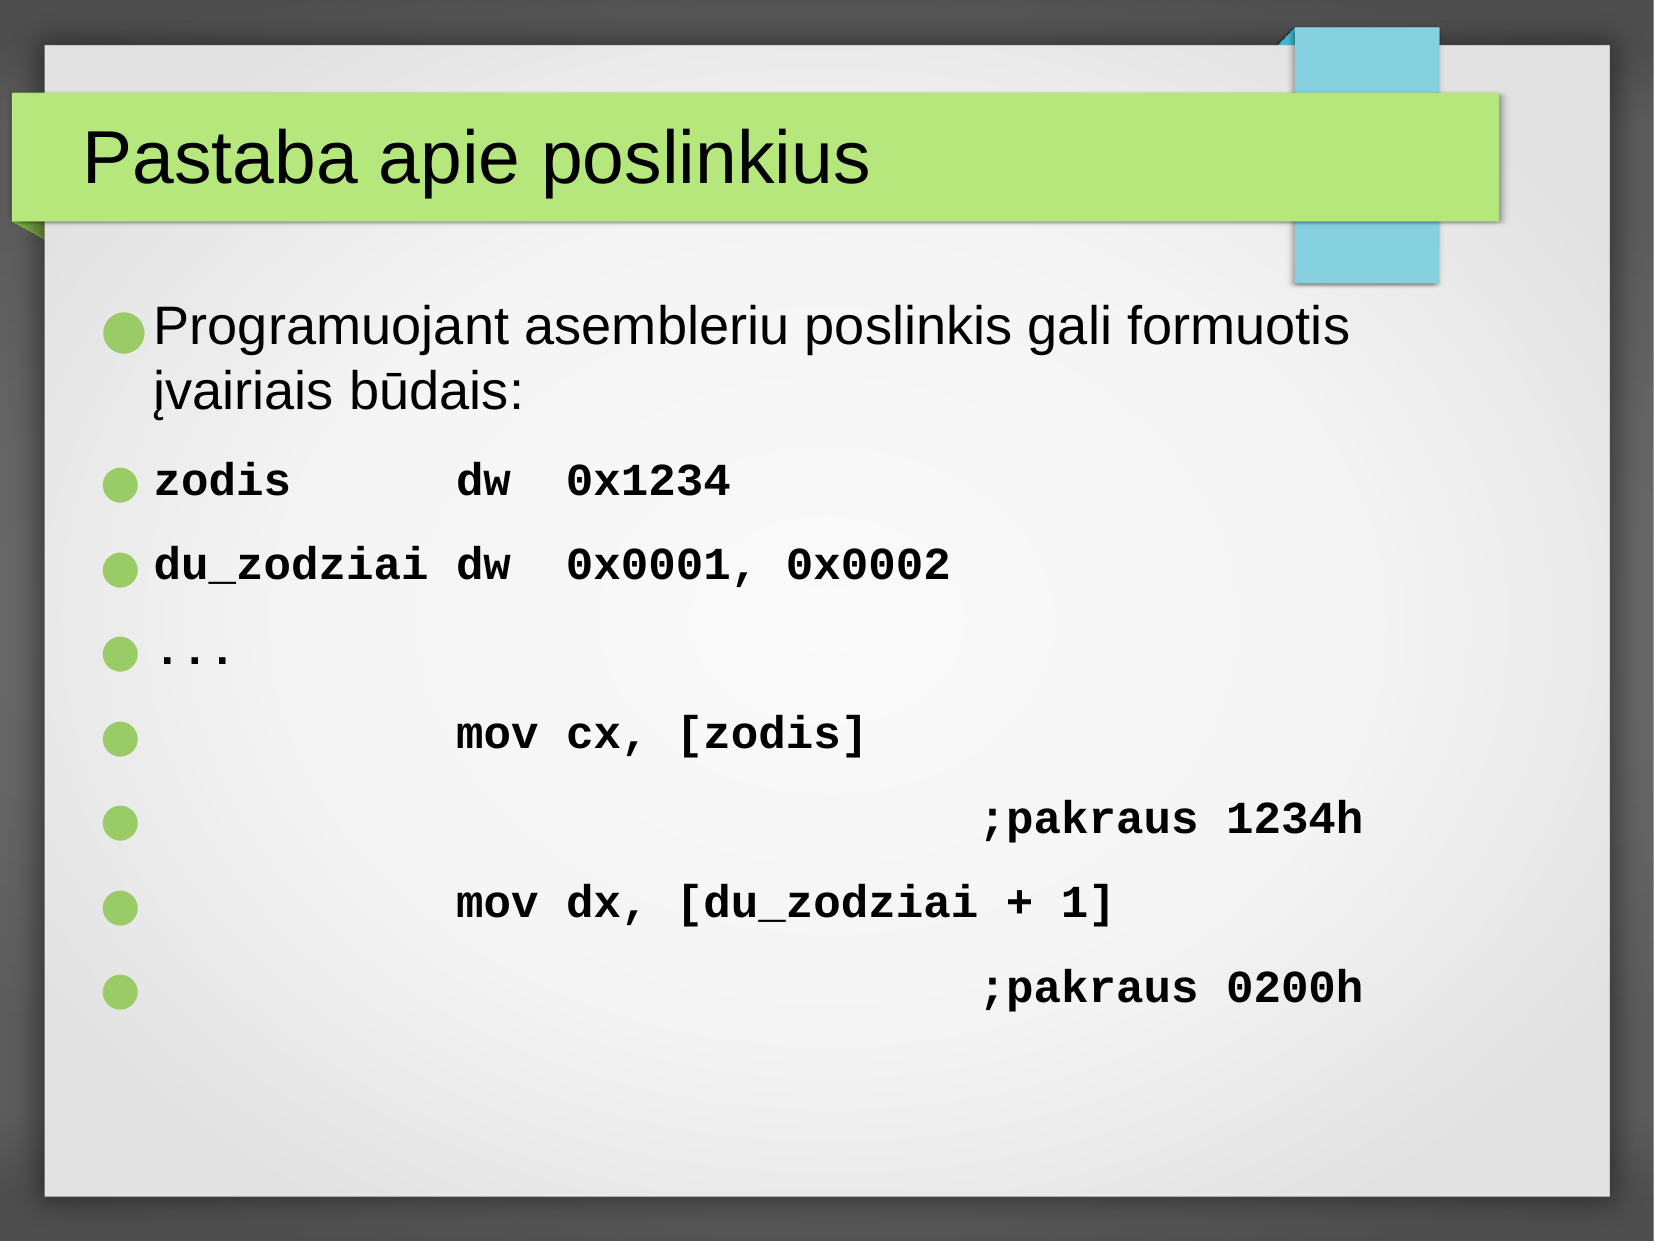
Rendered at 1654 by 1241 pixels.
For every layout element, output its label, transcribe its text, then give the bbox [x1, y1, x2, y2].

picture [0, 0, 1654, 1241]
text_box Programuojant asembleriu poslinkis gali formuotis įvairiais būdais: zodis dw 0x1234 du_zodziai dw 0x0001, 0x0002 ... mov cx, [zodis] ;pakraus 1234h mov dx, [du_zodziai + 1] ;pakraus 0200h [82, 290, 1538, 1095]
text_box Pastaba apie poslinkius [82, 94, 1264, 213]
